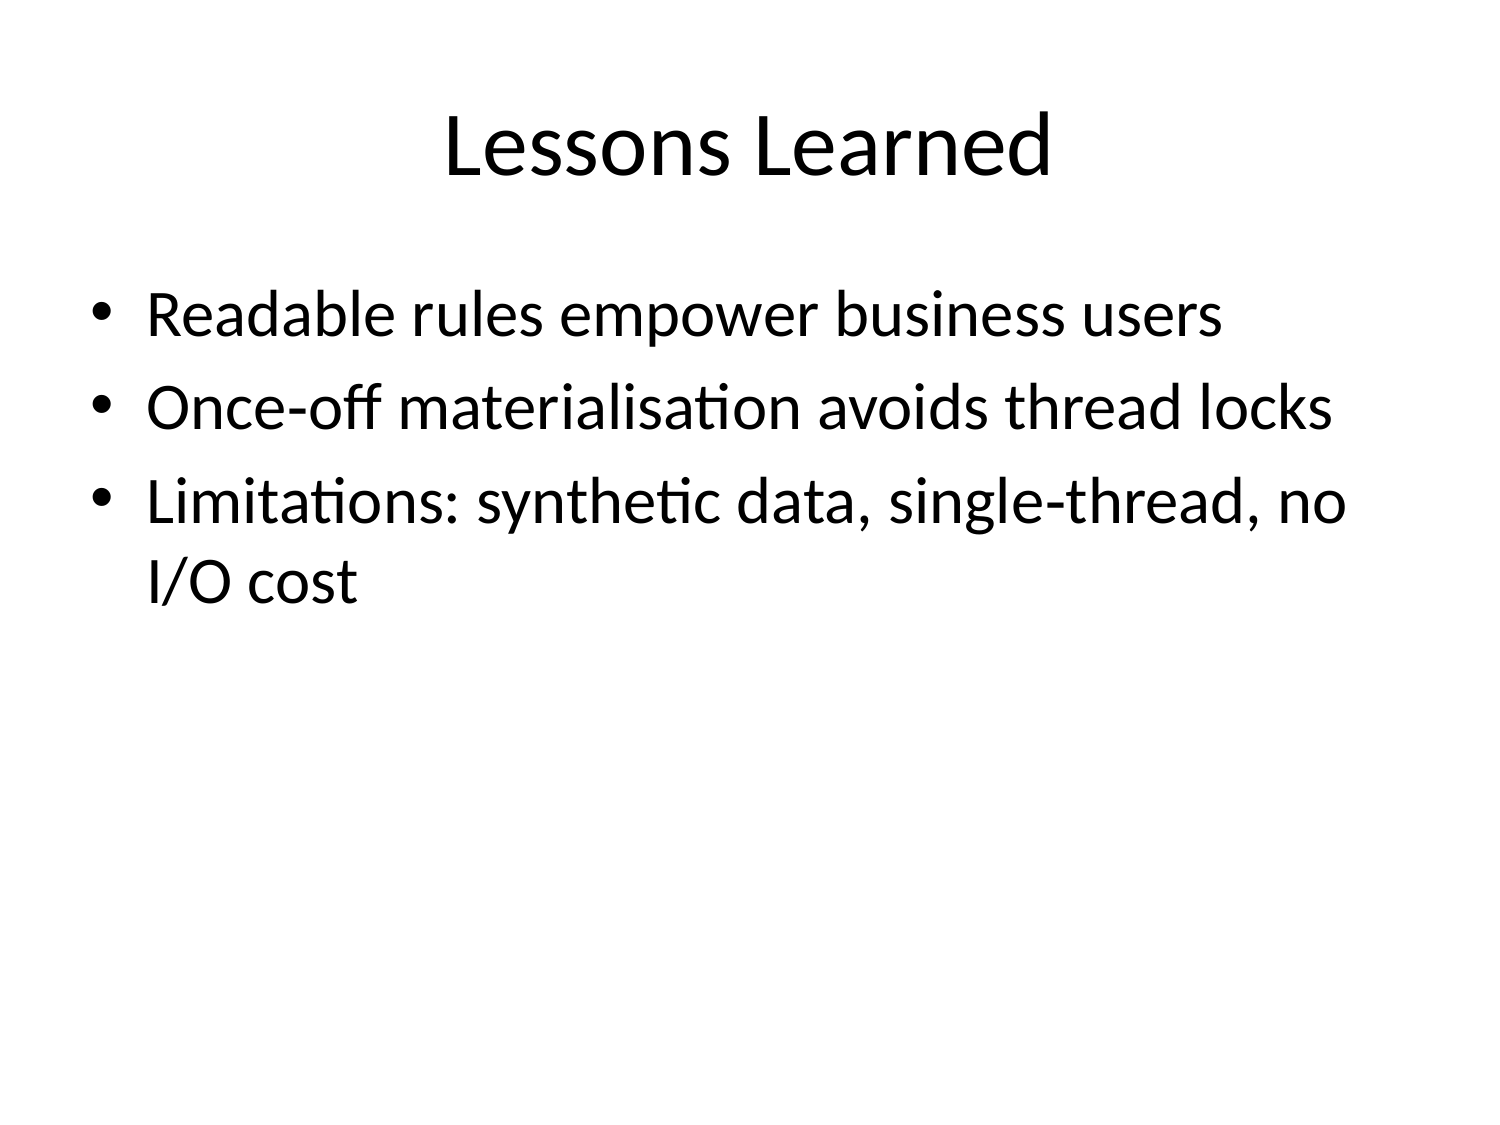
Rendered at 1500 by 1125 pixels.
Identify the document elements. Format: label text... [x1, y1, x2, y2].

list Readable rules empower business users Once‑off materialisation avoids thread locks Limitations: synthetic data, single‑thread, no I/O cost [75, 262, 1425, 1005]
title Lessons Learned [75, 45, 1425, 233]
